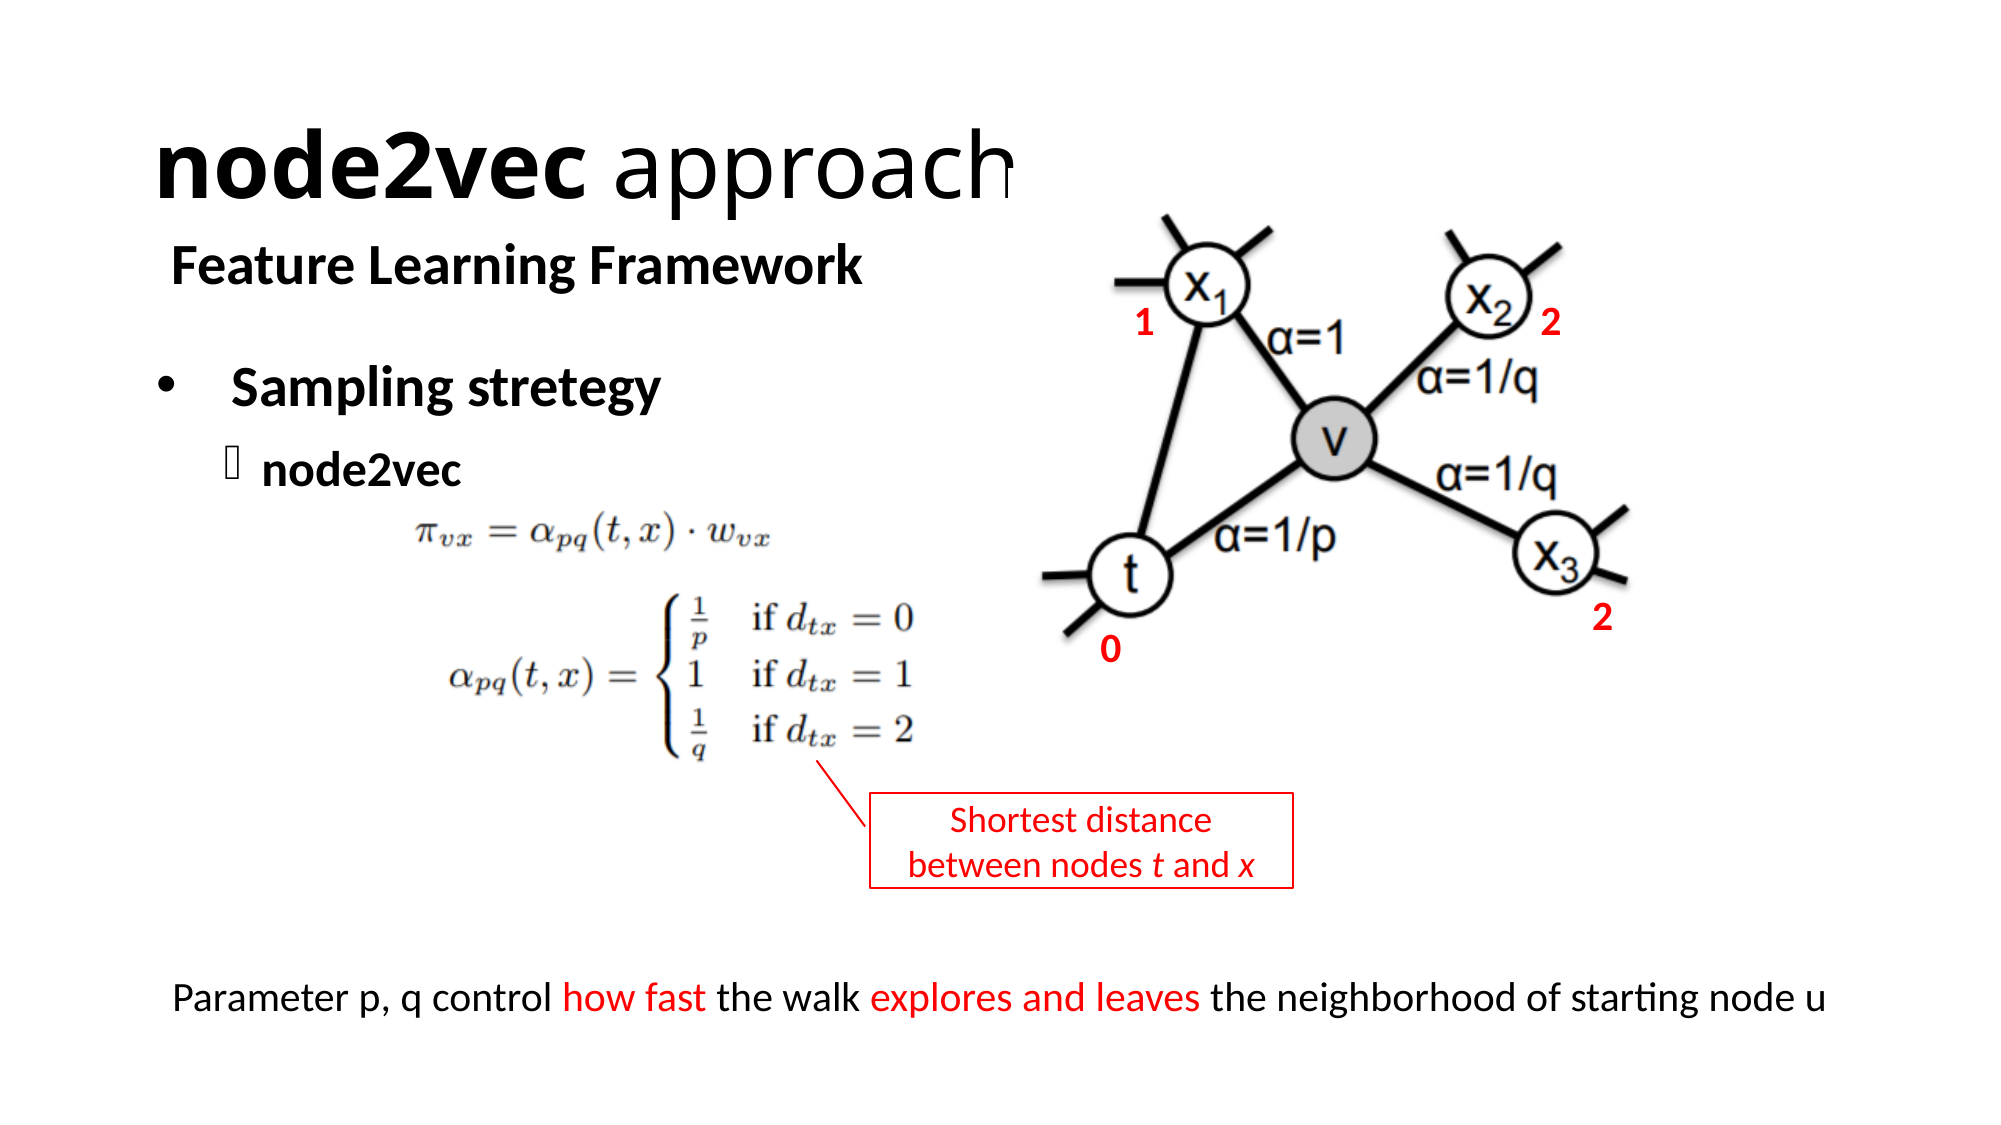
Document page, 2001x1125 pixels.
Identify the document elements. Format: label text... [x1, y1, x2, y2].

list node2vec [208, 436, 1977, 792]
picture [1008, 168, 1686, 650]
text_box Sampling stretegy [141, 340, 678, 426]
text_box Shortest distance between nodes t and x [838, 792, 866, 828]
text_box Shortest distance between nodes t and x [869, 792, 1294, 889]
title node2vec approach [138, 60, 1864, 278]
text_box Feature Learning Framework [156, 218, 880, 304]
text_box Parameter p, q control how fast the walk explores and leaves the neighborhood of starting node u [157, 962, 1843, 1028]
text_box 0 [1085, 650, 1137, 679]
picture [388, 578, 992, 792]
picture [409, 508, 774, 559]
